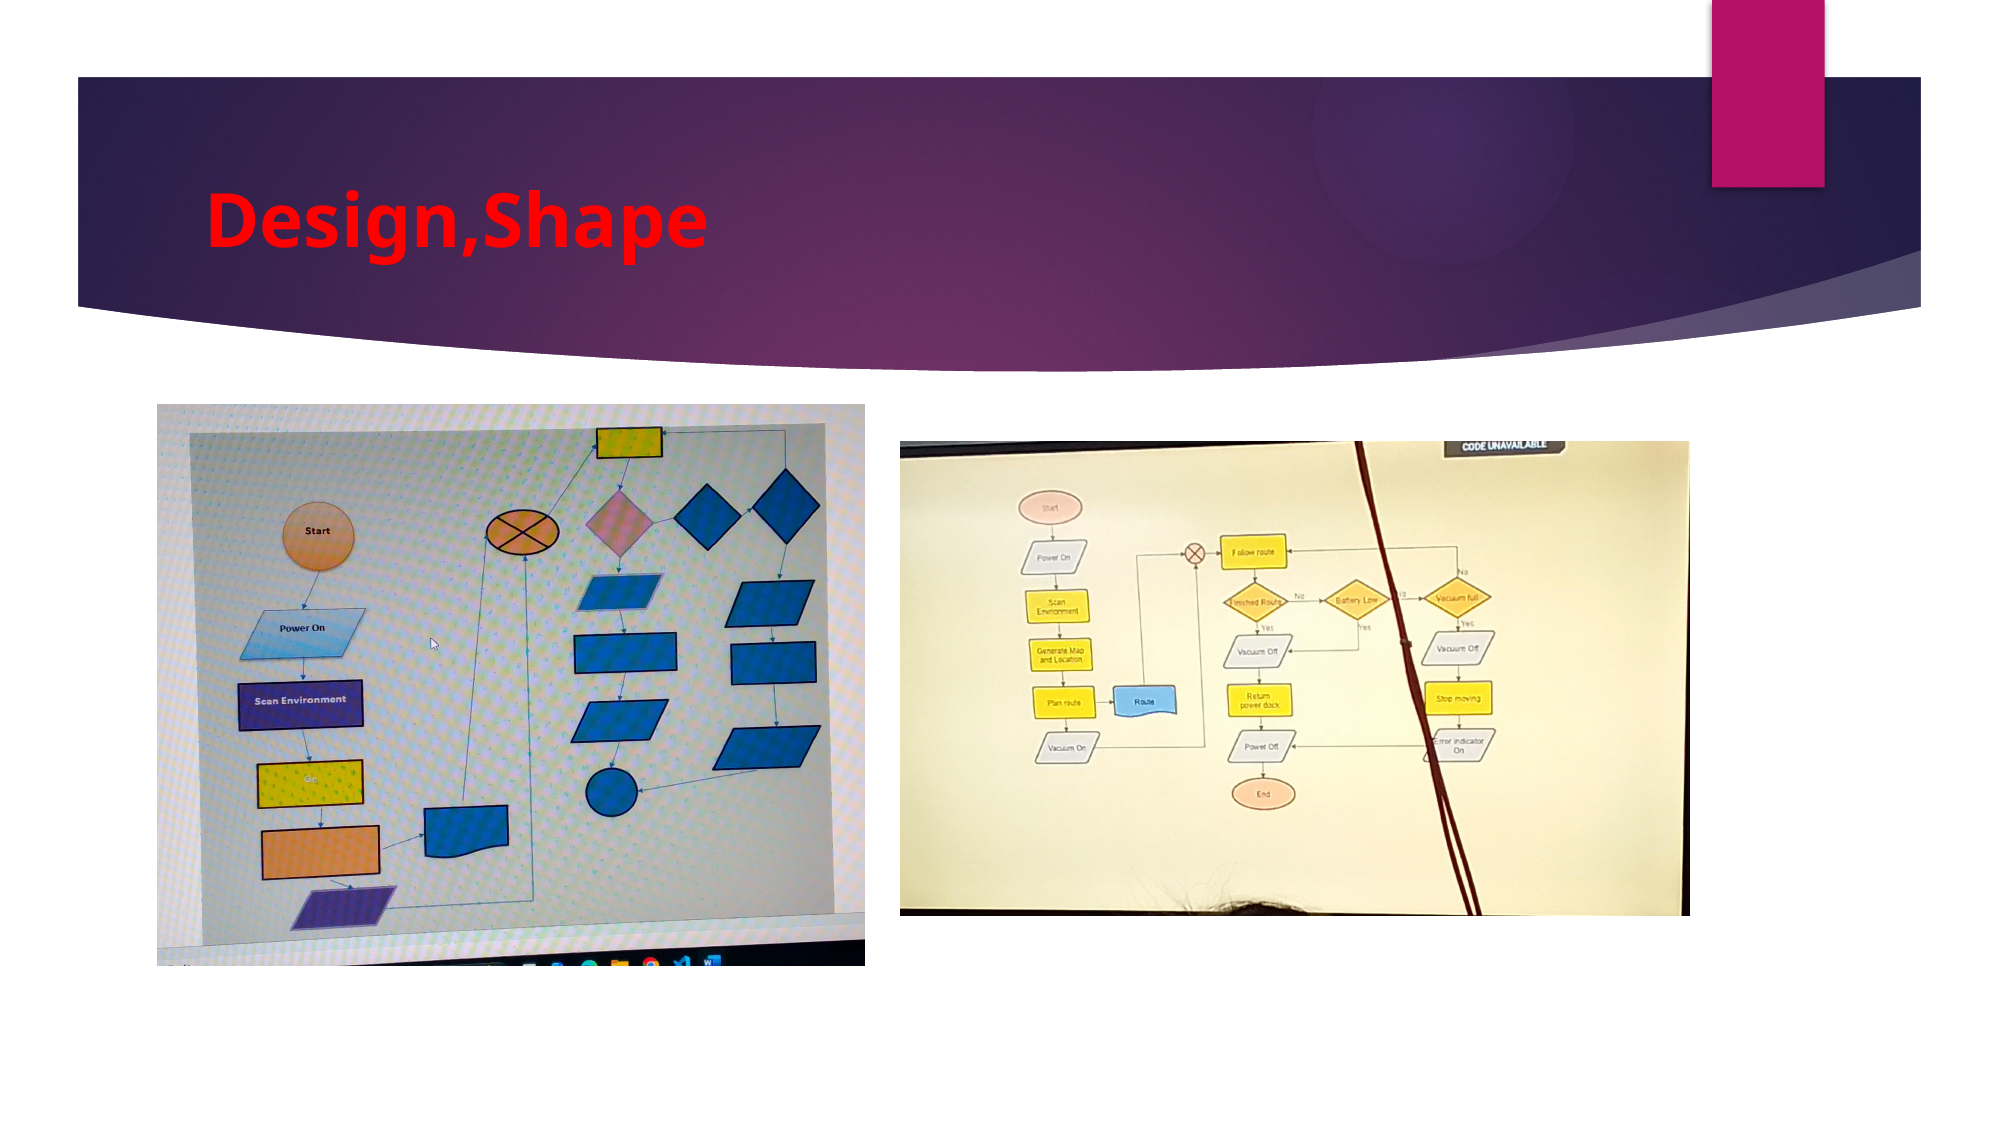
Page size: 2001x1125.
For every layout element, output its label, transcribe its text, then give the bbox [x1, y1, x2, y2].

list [157, 404, 865, 966]
picture [900, 441, 1690, 916]
title Design,Shape [189, 159, 1627, 276]
